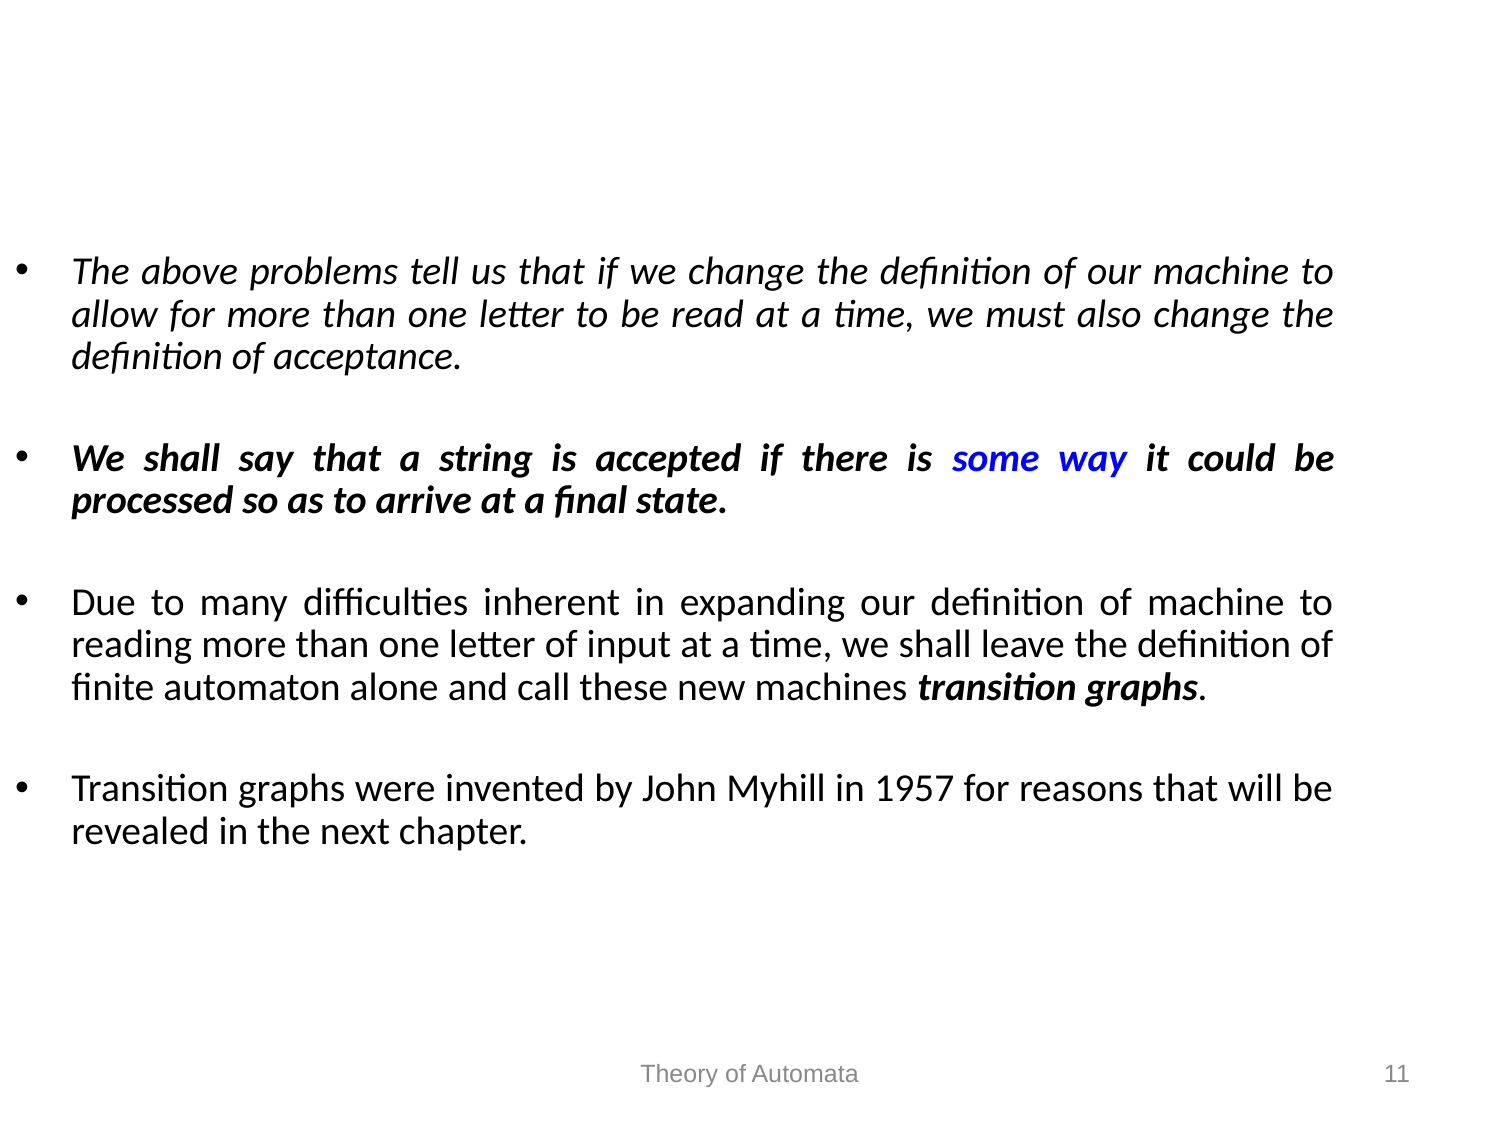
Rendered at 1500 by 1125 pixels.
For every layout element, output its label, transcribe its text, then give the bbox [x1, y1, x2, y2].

text_box Theory of Automata [512, 1042, 988, 1103]
list The above problems tell us that if we change the definition of our machine to allow for more than one letter to be read at a time, we must also change the definition of acceptance. We shall say that a string is accepted if there is some way it could be processed so as to arrive at a final state. Due to many difficulties inherent in expanding our definition of machine to reading more than one letter of input at a time, we shall leave the definition of finite automaton alone and call these new machines transition graphs. Transition graphs were invented by John Myhill in 1957 for reasons that will be revealed in the next chapter. [0, 242, 1350, 986]
text_box 11 [1074, 1042, 1425, 1103]
